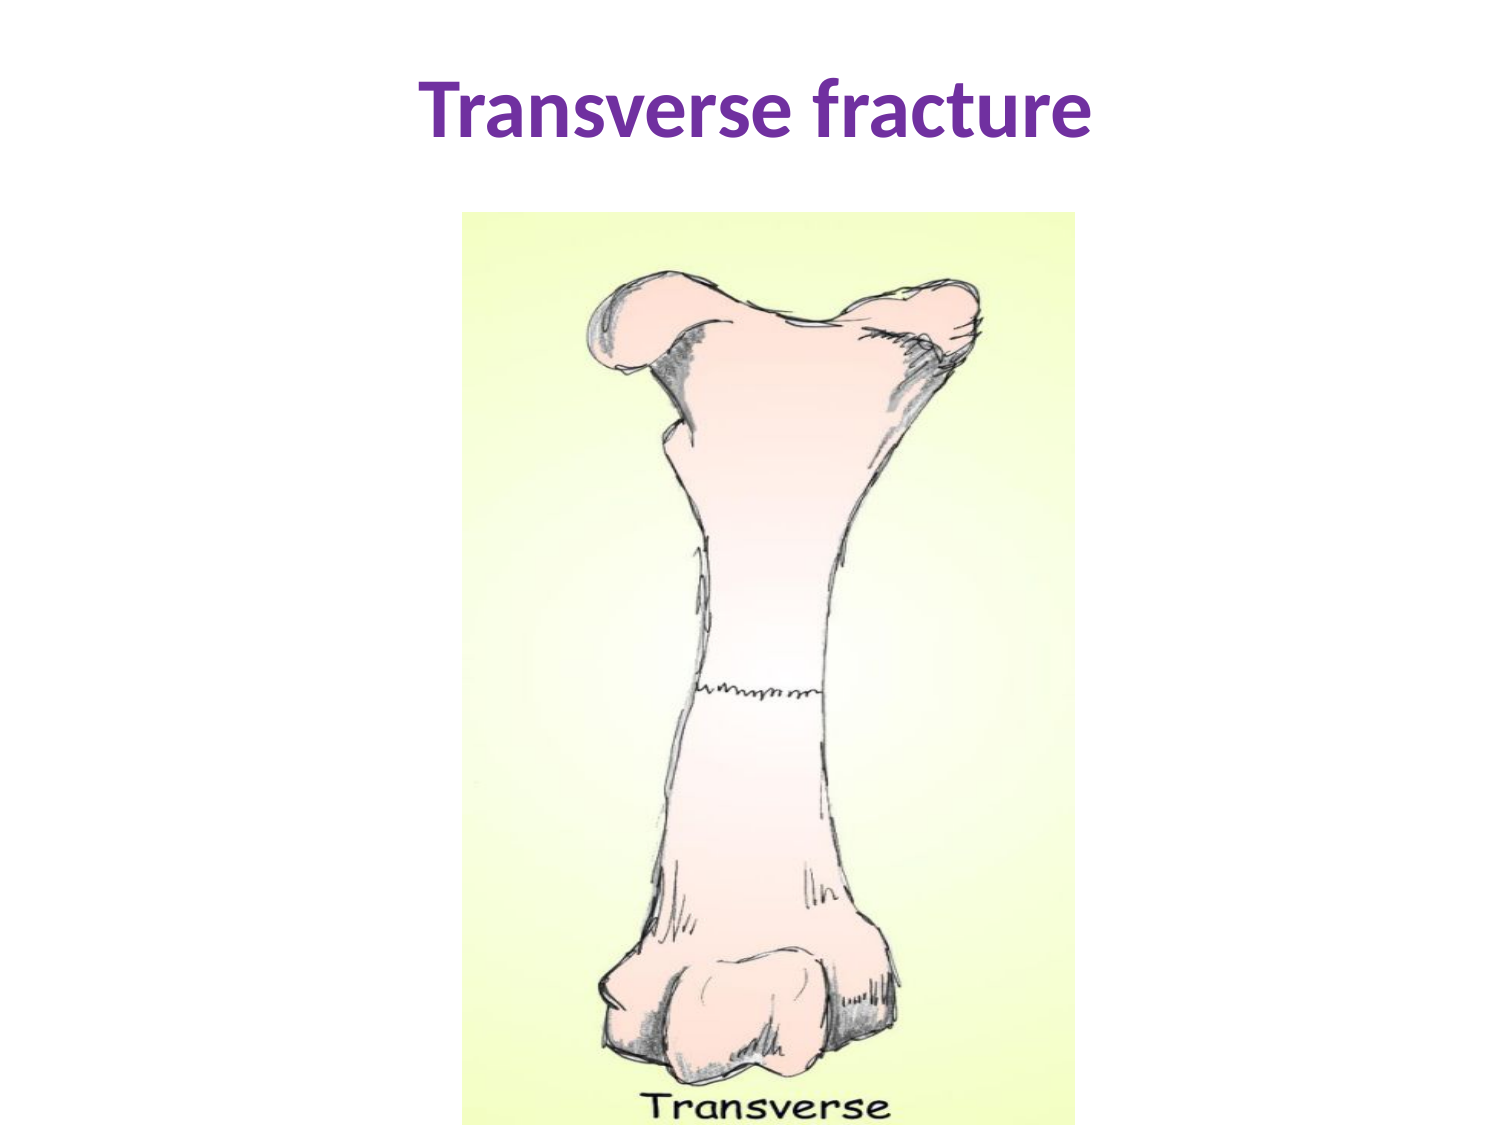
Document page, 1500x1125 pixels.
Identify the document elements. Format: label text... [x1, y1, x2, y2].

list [462, 212, 1076, 1125]
title Transverse fracture [87, 45, 1425, 163]
